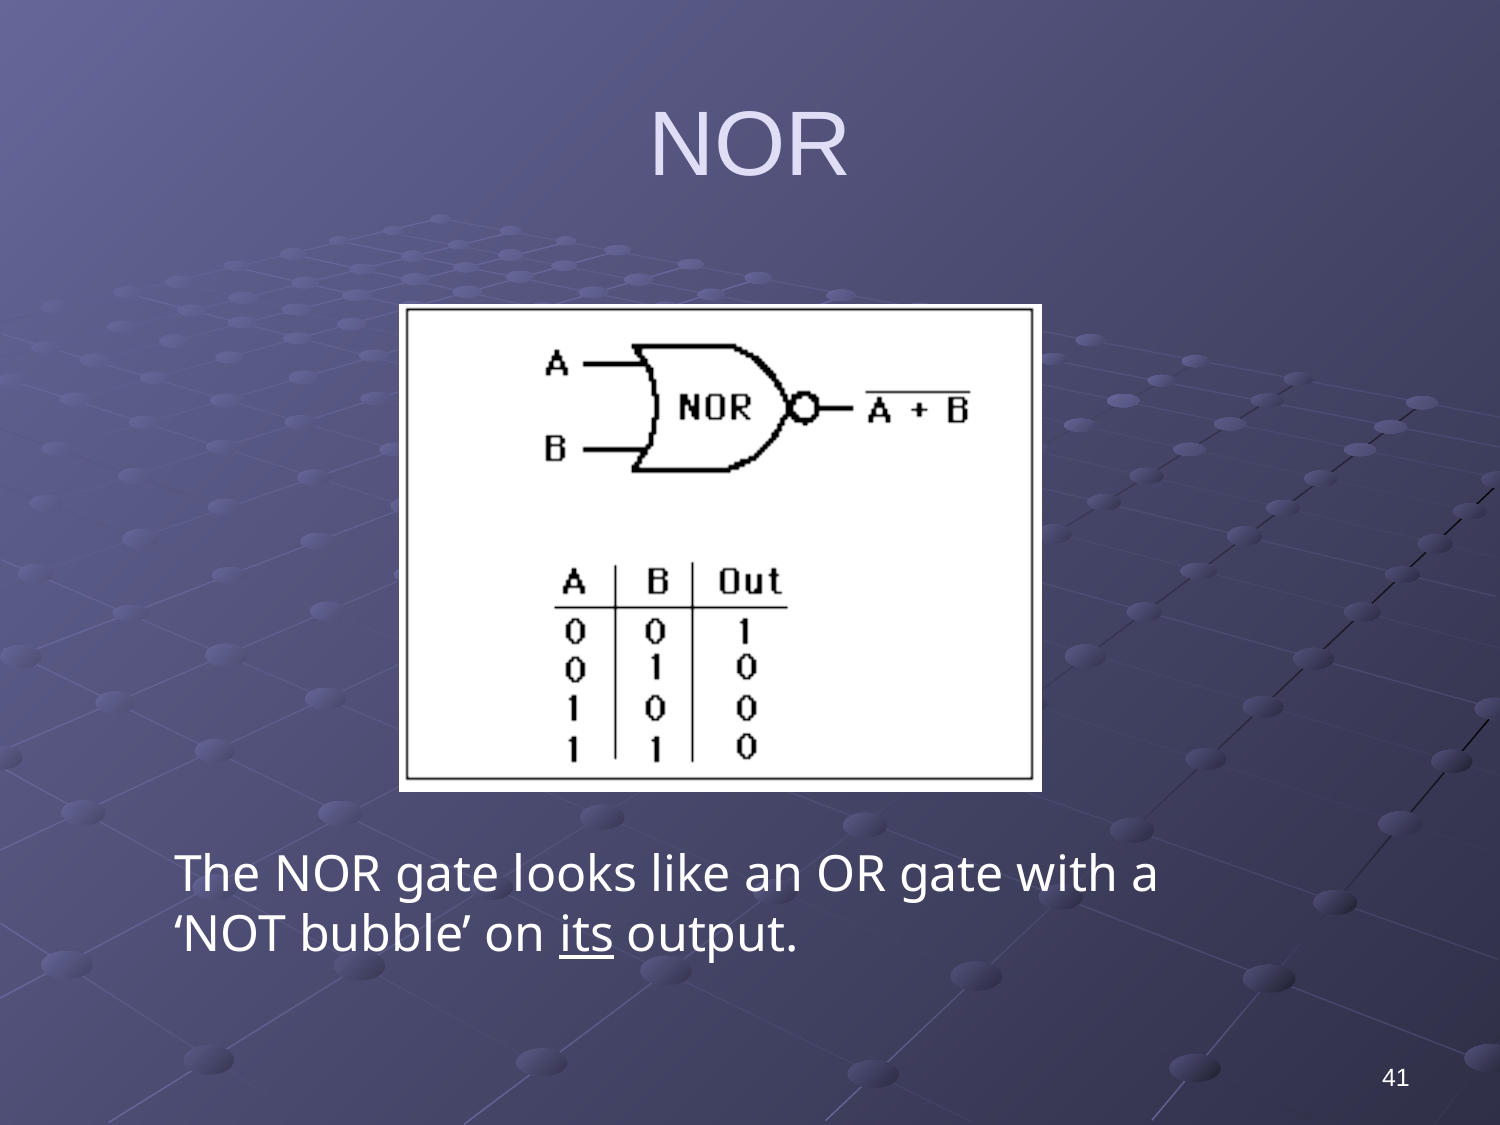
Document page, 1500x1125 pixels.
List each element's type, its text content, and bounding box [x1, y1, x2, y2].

slide_number 41 [1074, 1023, 1426, 1100]
title NOR [74, 44, 1426, 233]
text_box The NOR gate looks like an OR gate with a ‘NOT bubble’ on its output. [159, 834, 1258, 970]
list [398, 303, 1043, 793]
